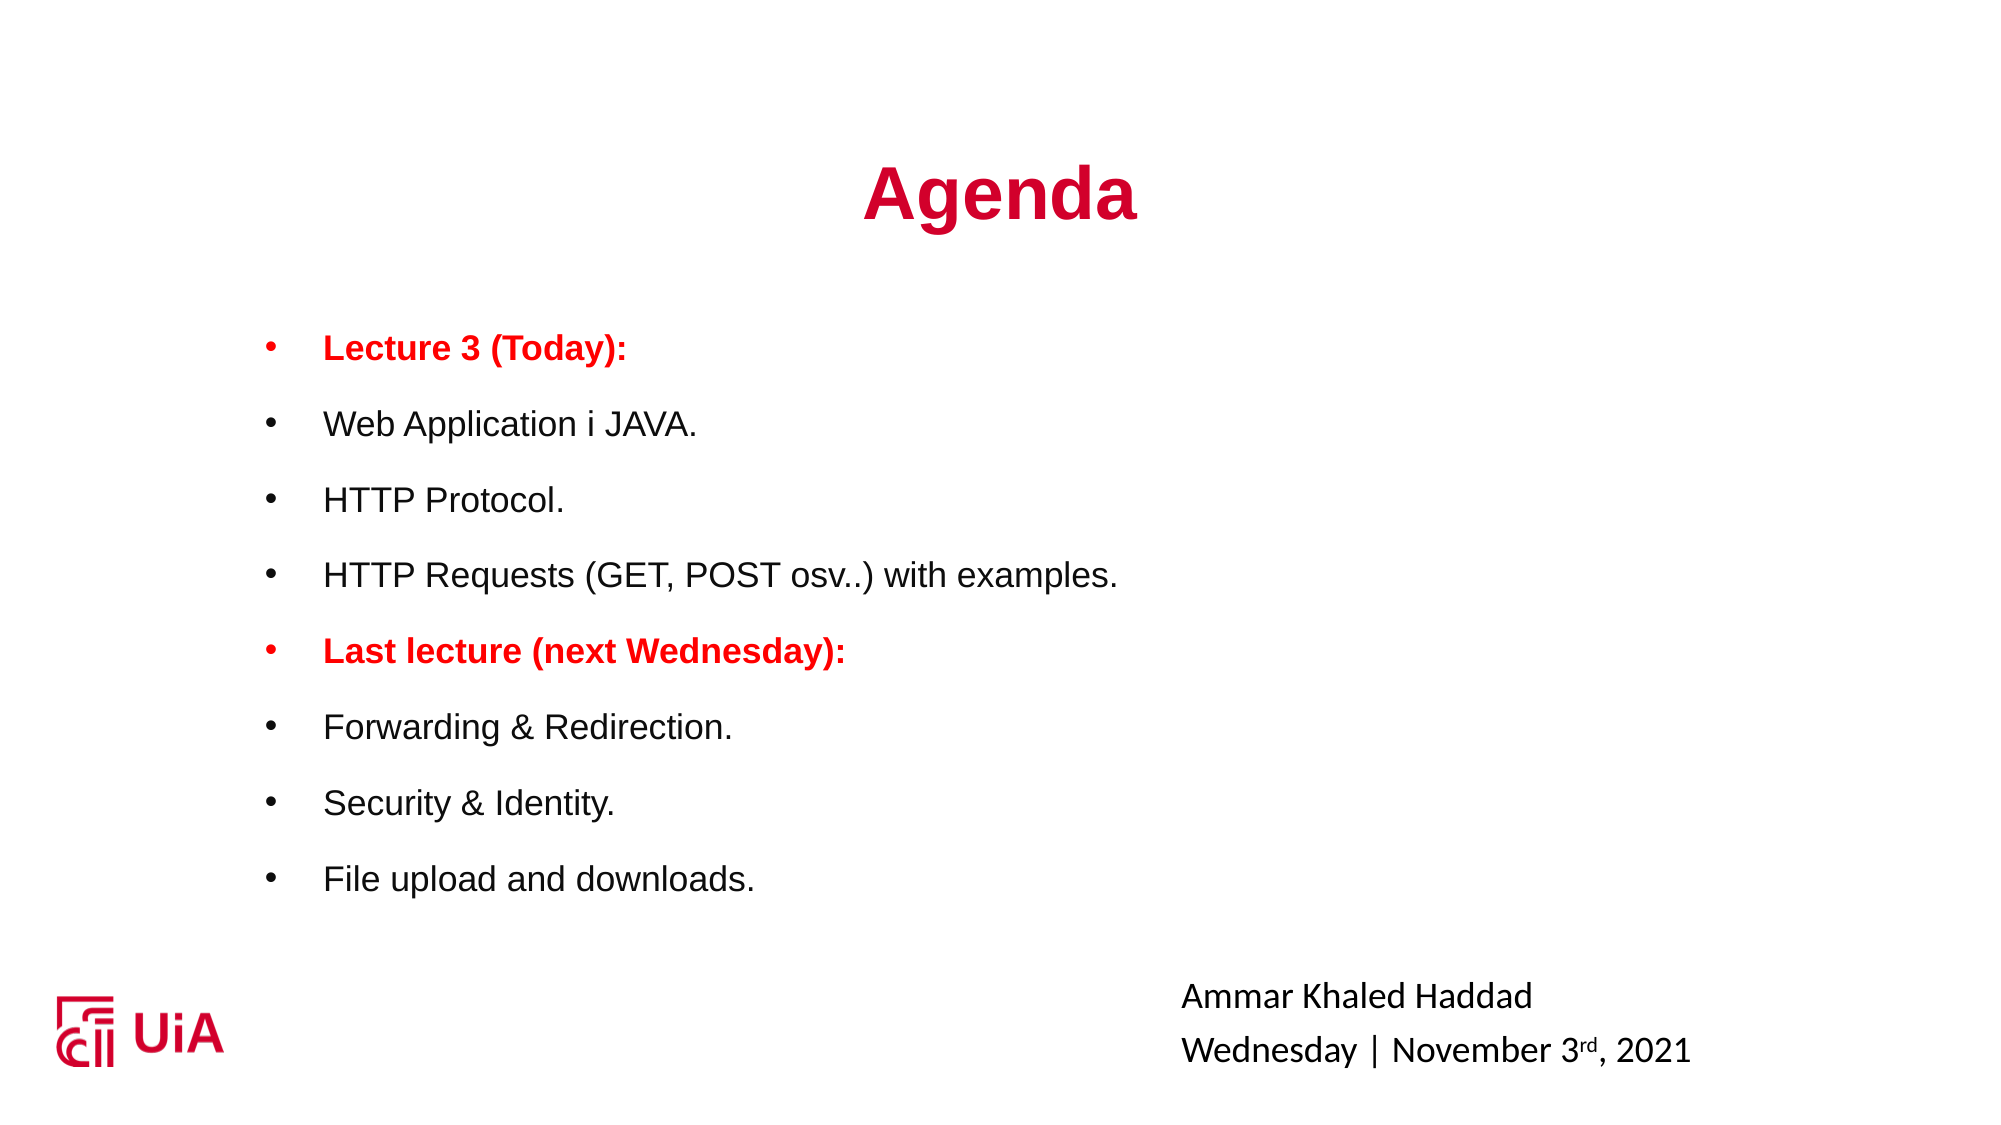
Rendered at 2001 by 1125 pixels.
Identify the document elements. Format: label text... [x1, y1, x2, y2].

picture [56, 996, 224, 1067]
subtitle Lecture 3 (Today): Web Application i JAVA. HTTP Protocol. HTTP Requests (GET, POST osv..) with examples. Last lecture (next Wednesday): Forwarding & Redirection. Security & Identity. File upload and downloads. [249, 295, 1750, 913]
title Agenda [0, 56, 2000, 244]
text_box Ammar Khaled Haddad Wednesday | November 3rd, 2021 [1162, 963, 2000, 1077]
